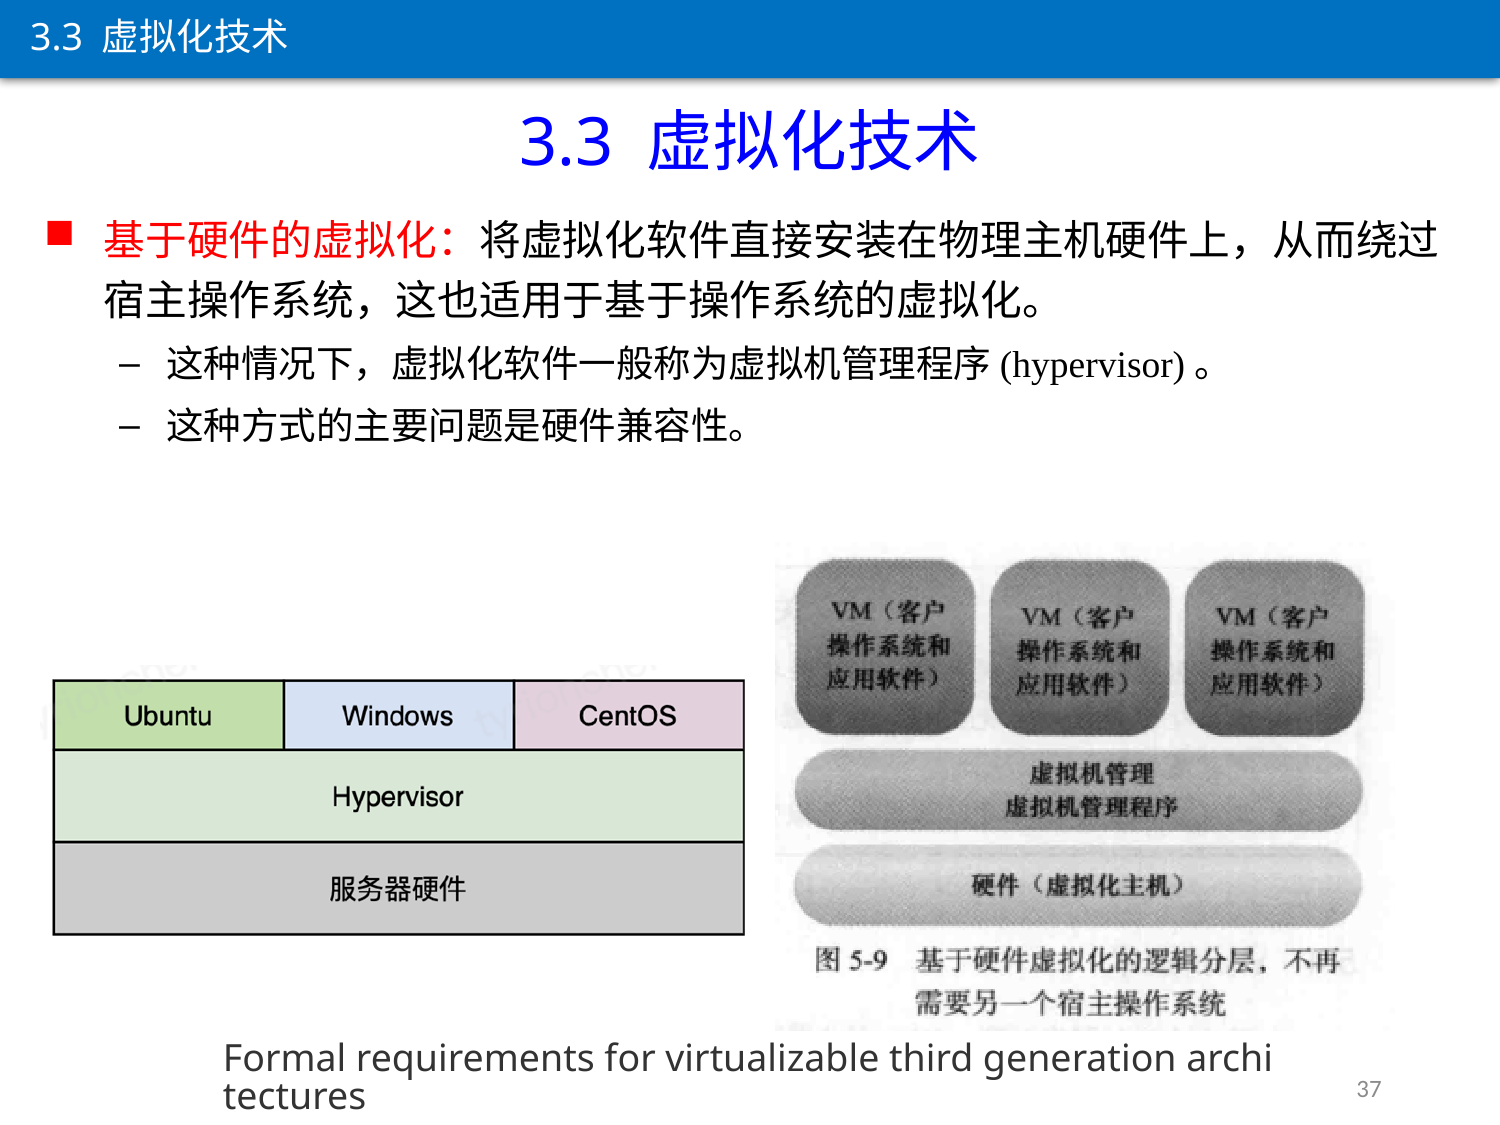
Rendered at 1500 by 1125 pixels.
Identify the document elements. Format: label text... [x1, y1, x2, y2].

text_box Formal requirements for virtualizable third generation architectures [208, 1027, 1292, 1125]
text_box 3.3 虚拟化技术 [15, 5, 305, 66]
picture [40, 665, 756, 948]
text_box [0, 0, 1500, 79]
text_box 3.3 虚拟化技术 [0, 91, 1500, 187]
text_box 基于硬件的虚拟化：将虚拟化软件直接安装在物理主机硬件上，从而绕过宿主操作系统，这也适用于基于操作系统的虚拟化。 这种情况下，虚拟化软件一般称为虚拟机管理程序(hypervisor)。 这种方式的主要问题是硬件兼容性。 [29, 196, 1459, 454]
picture [775, 542, 1395, 1031]
slide_number 37 [1292, 1057, 1397, 1118]
